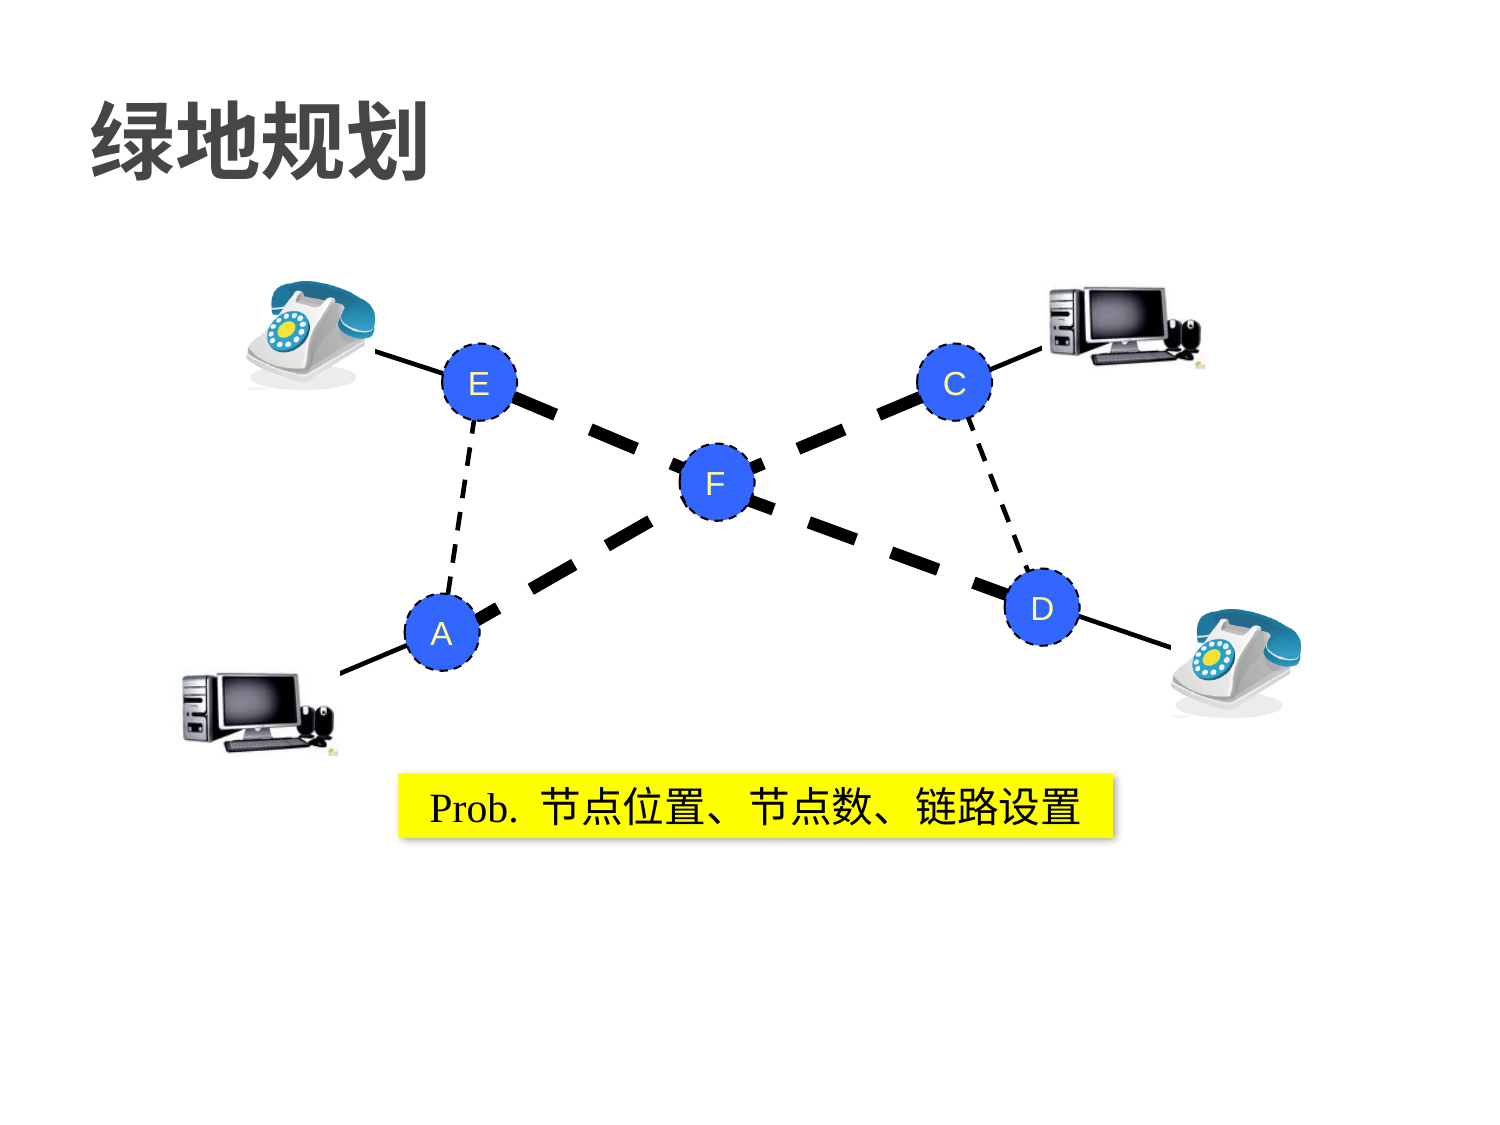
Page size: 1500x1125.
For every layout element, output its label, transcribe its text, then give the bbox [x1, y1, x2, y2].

title 绿地规划 [75, 45, 1425, 233]
picture [1171, 609, 1302, 719]
picture [175, 667, 340, 757]
picture [245, 280, 376, 391]
picture [1042, 280, 1208, 370]
text_box D [1004, 568, 1080, 646]
text_box F [679, 443, 755, 521]
text_box A [404, 593, 480, 671]
text_box C [917, 343, 993, 421]
text_box E [442, 343, 518, 421]
text_box Prob. 节点位置、节点数、链路设置 [398, 773, 1114, 839]
